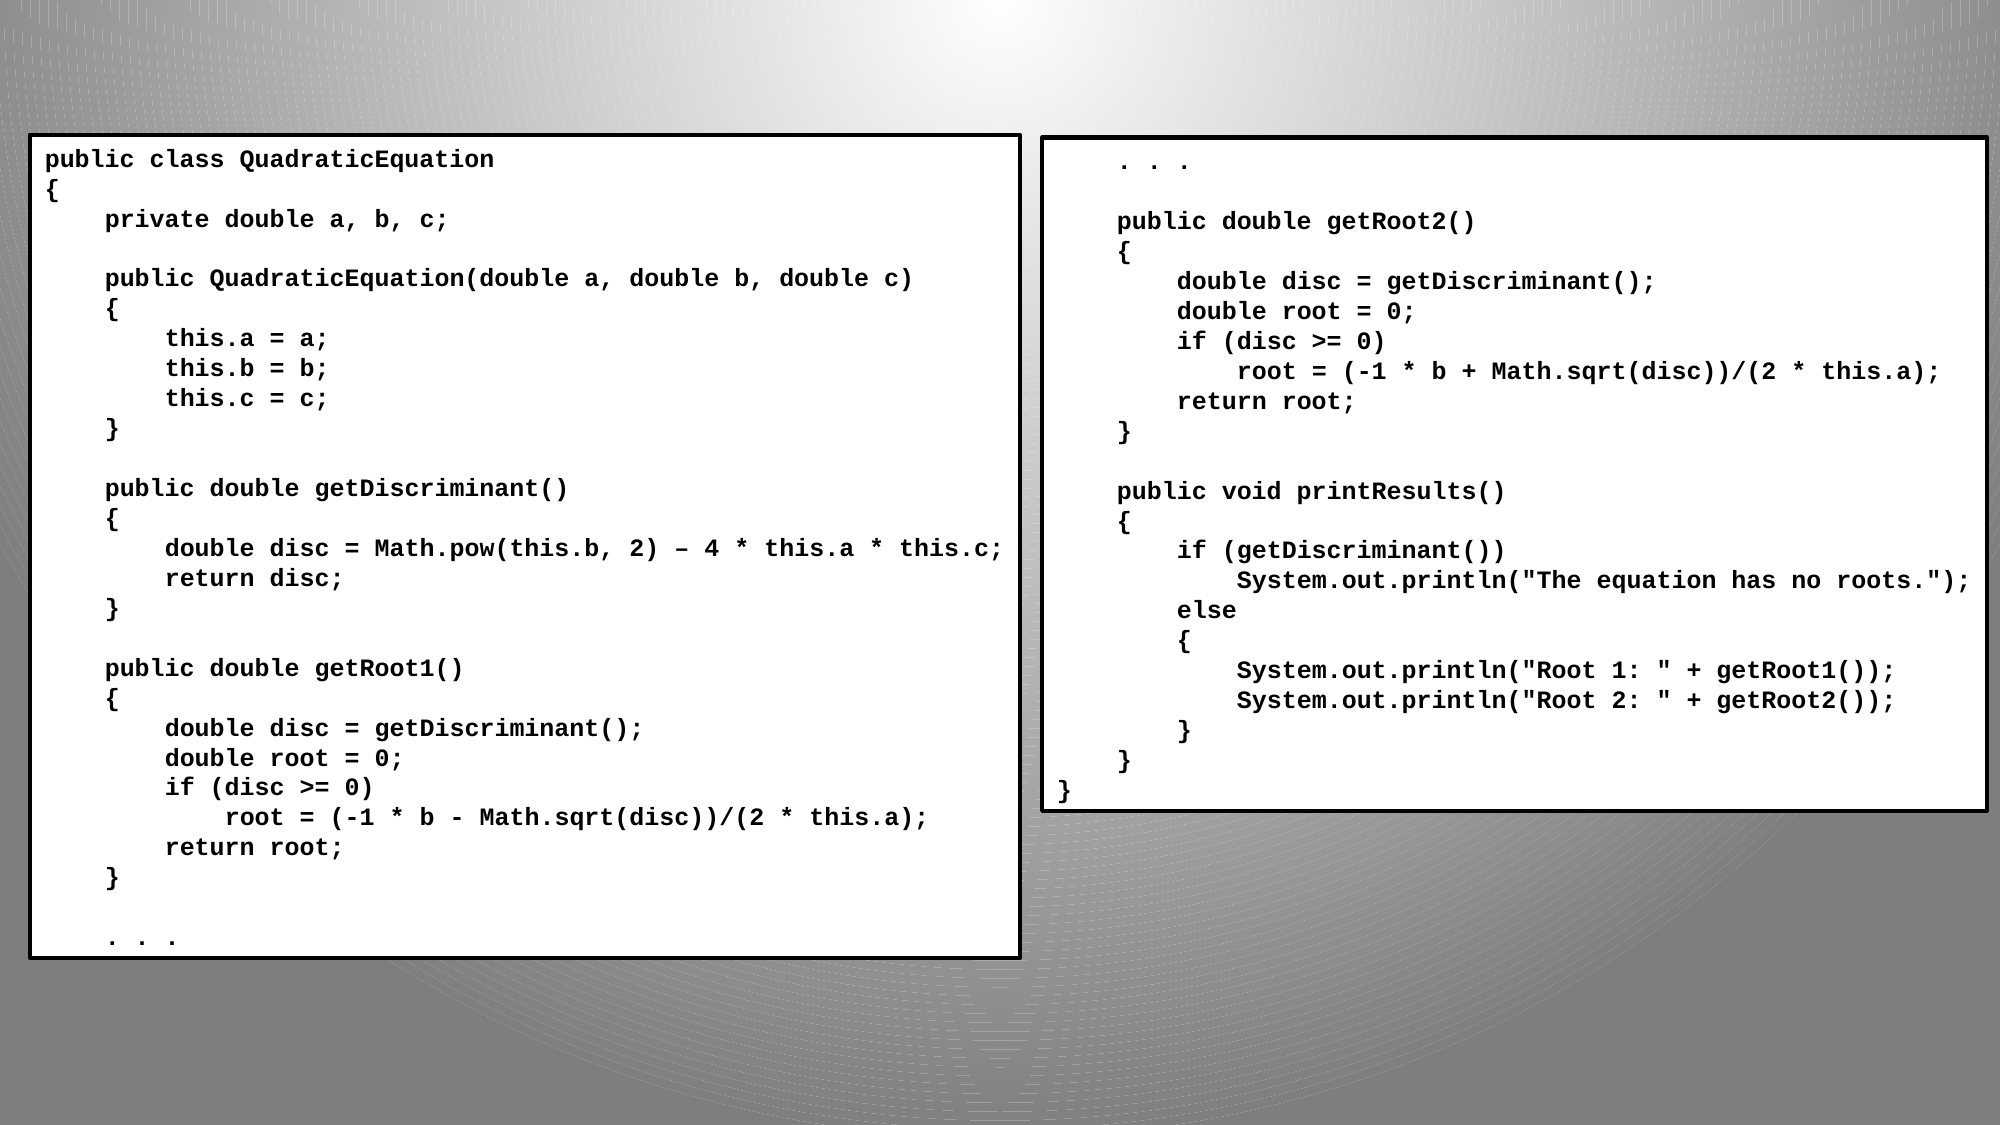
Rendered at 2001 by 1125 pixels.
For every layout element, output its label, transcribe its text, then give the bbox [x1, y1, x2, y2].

text_box public class QuadraticEquation { private double a, b, c; public QuadraticEquation(double a, double b, double c) { this.a = a; this.b = b; this.c = c; } public double getDiscriminant() { double disc = Math.pow(this.b, 2) – 4 * this.a * this.c; return disc; } public double getRoot1() { double disc = getDiscriminant(); double root = 0; if (disc >= 0) root = (-1 * b - Math.sqrt(disc))/(2 * this.a); return root; } . . . [28, 133, 1022, 960]
text_box . . . public double getRoot2() { double disc = getDiscriminant(); double root = 0; if (disc >= 0) root = (-1 * b + Math.sqrt(disc))/(2 * this.a); return root; } public void printResults() { if (getDiscriminant()) System.out.println("The equation has no roots."); else { System.out.println("Root 1: " + getRoot1()); System.out.println("Root 2: " + getRoot2()); } } } [1040, 135, 1989, 813]
